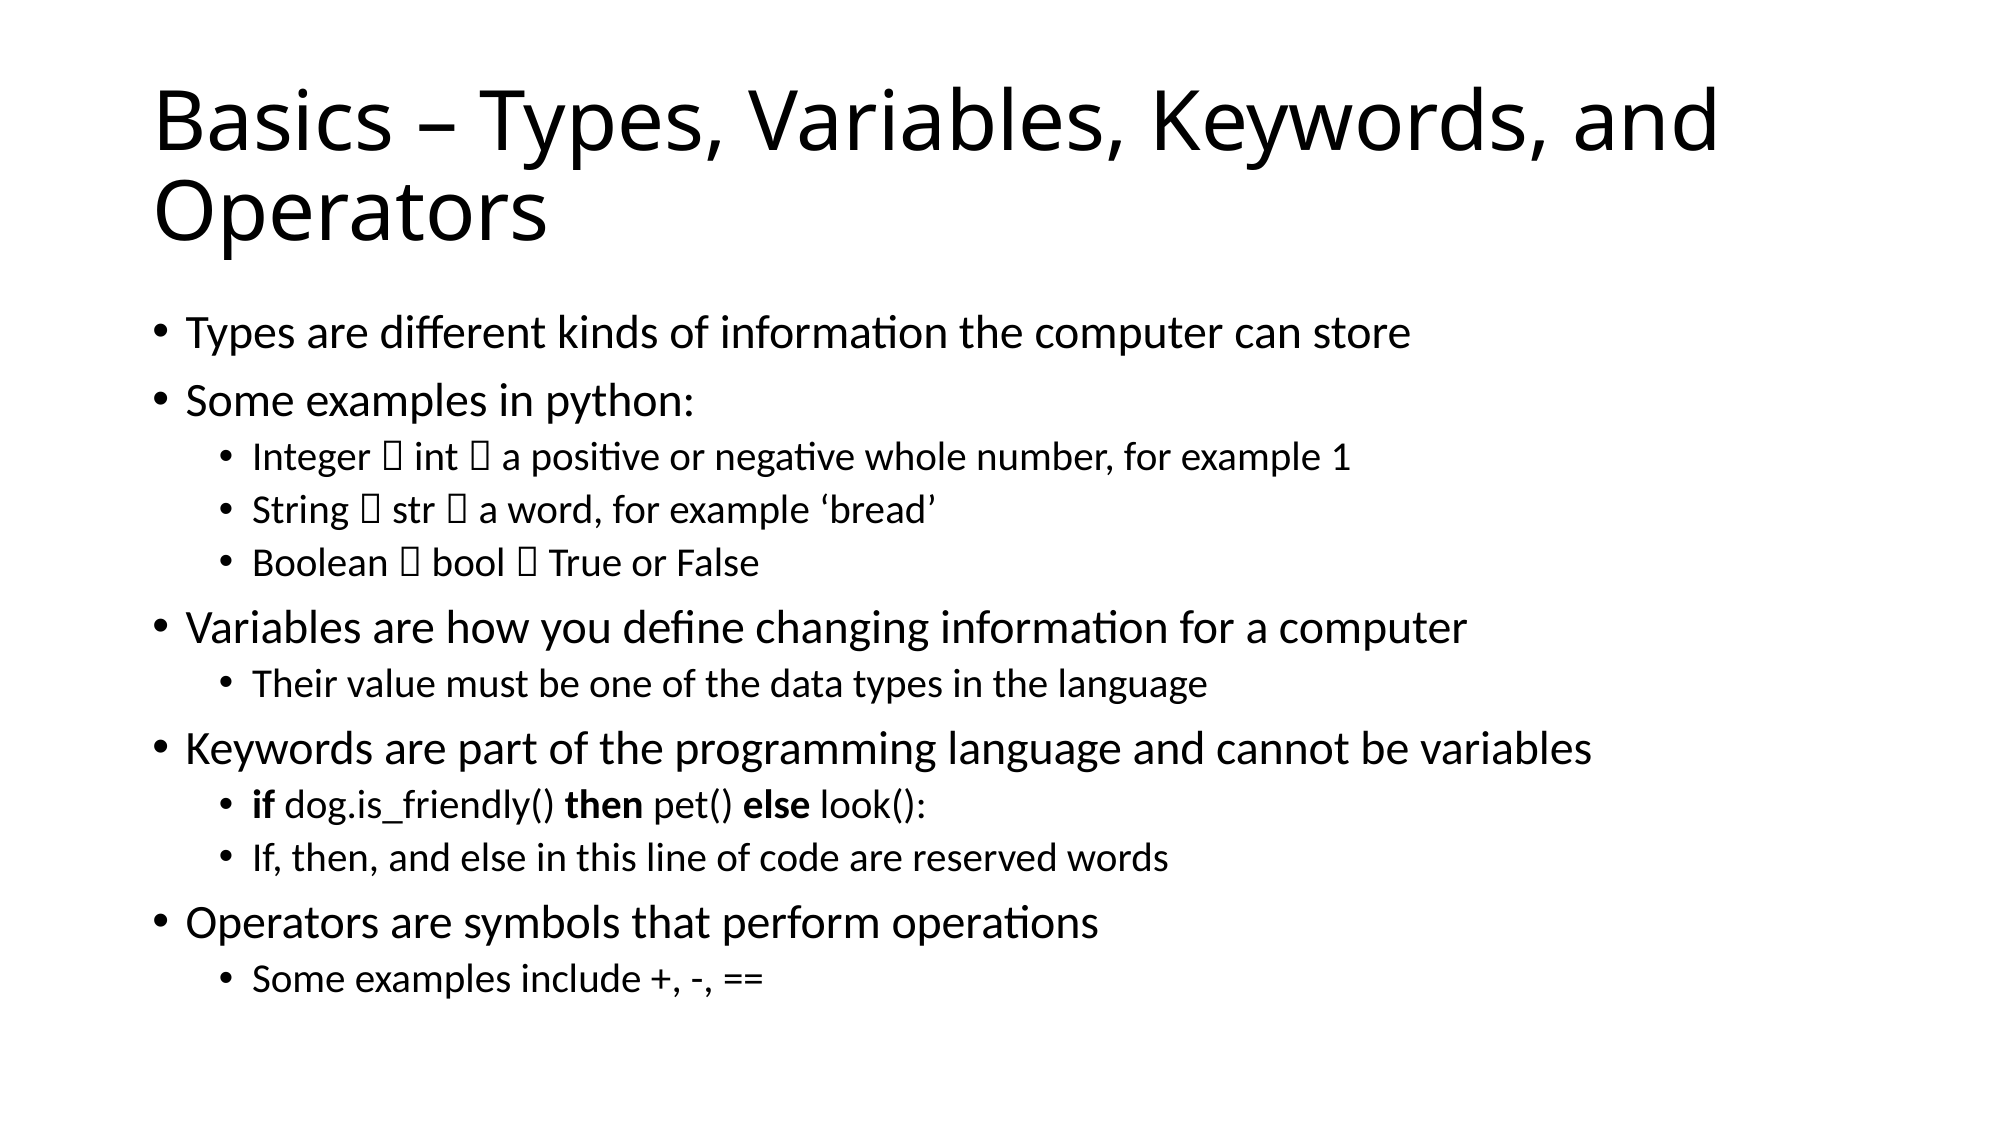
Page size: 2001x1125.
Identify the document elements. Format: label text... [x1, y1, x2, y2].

title Basics – Types, Variables, Keywords, and Operators [137, 59, 1863, 278]
list Types are different kinds of information the computer can store Some examples in python: Integer  int  a positive or negative whole number, for example 1 String  str  a word, for example ‘bread’ Boolean  bool  True or False Variables are how you define changing information for a computer Their value must be one of the data types in the language Keywords are part of the programming language and cannot be variables if dog.is_friendly() then pet() else look(): If, then, and else in this line of code are reserved words Operators are symbols that perform operations Some examples include +, -, == [137, 299, 1863, 1014]
